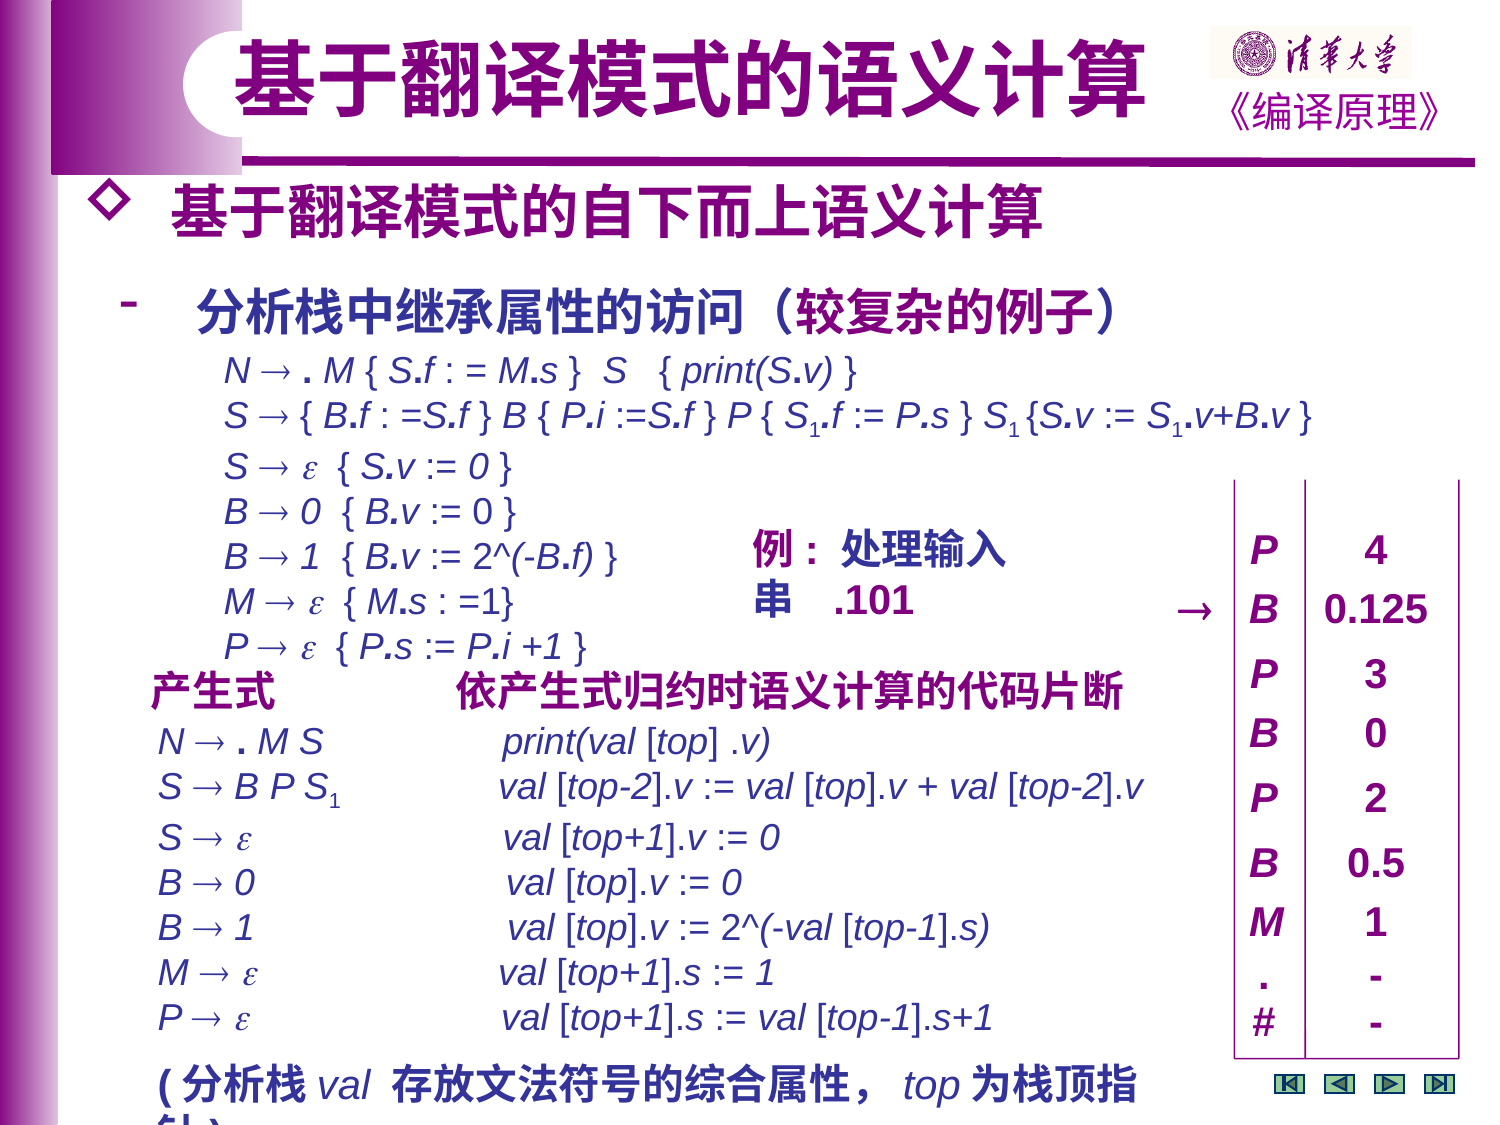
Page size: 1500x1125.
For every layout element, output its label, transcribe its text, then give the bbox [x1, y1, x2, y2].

text_box [1274, 1074, 1305, 1093]
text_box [1234, 479, 1460, 1059]
text_box 例: 处理输入串 .101 [738, 515, 1176, 631]
text_box  [1163, 574, 1223, 639]
text_box [1424, 1074, 1455, 1093]
text_box N  . M S print(val [top] .v) S  B P S1 val [top-2].v := val [top].v + val [top-2].v S   val [top+1].v := 0 B  0 val [top].v := 0 B  1 val [top].v := 2^(-val [top-1].s) M   val [top+1].s := 1 P   val [top+1].s := val [top-1].s+1 (分析栈val 存放文法符号的综合属性，top为栈顶指针) [142, 709, 1199, 1125]
text_box 基于翻译模式的自下而上语义计算 分析栈中继承属性的访问（较复杂的例子） [64, 159, 1414, 350]
text_box 基于翻译模式的语义计算 [218, 31, 1187, 136]
text_box [1374, 1074, 1405, 1093]
text_box N  . M { S.f : = M.s } S { print(S.v) } S  { B.f : =S.f } B { P.i :=S.f } P { S1.f := P.s } S1 {S.v := S1.v+B.v } S   { S.v := 0 } B  0 { B.v := 0 } B  1 { B.v := 2^(-B.f) } M   { M.s : =1} P   { P.s := P.i +1 } [208, 338, 1459, 675]
picture [1210, 26, 1412, 79]
text_box [1324, 1074, 1355, 1093]
text_box 产生式 依产生式归约时语义计算的代码片断 [135, 657, 1199, 722]
